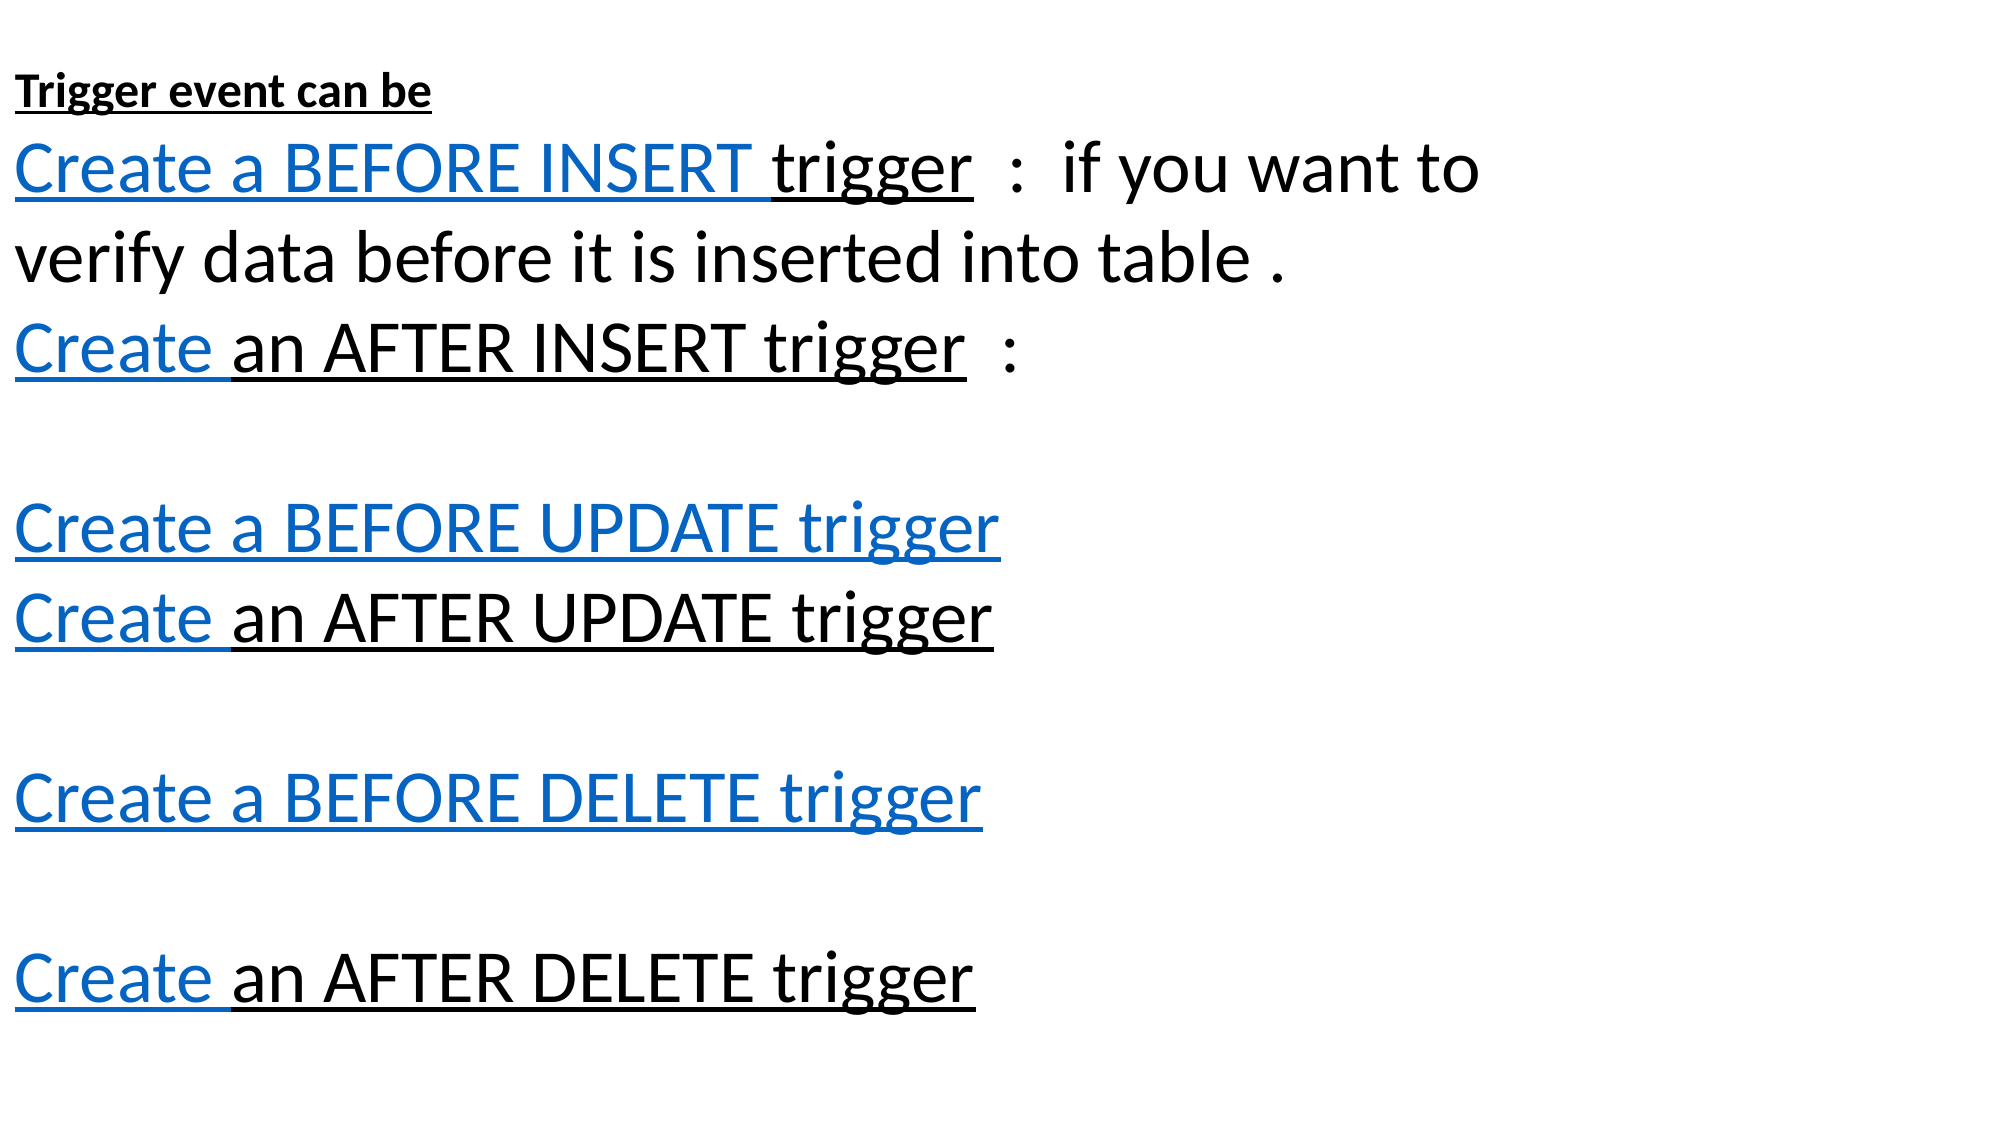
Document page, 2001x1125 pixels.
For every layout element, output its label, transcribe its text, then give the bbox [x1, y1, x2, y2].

text_box Trigger event can be Create a BEFORE INSERT trigger : if you want to verify data before it is inserted into table . Create an AFTER INSERT trigger : Create a BEFORE UPDATE trigger Create an AFTER UPDATE trigger Create a BEFORE DELETE trigger Create an AFTER DELETE trigger [0, 0, 1500, 1025]
